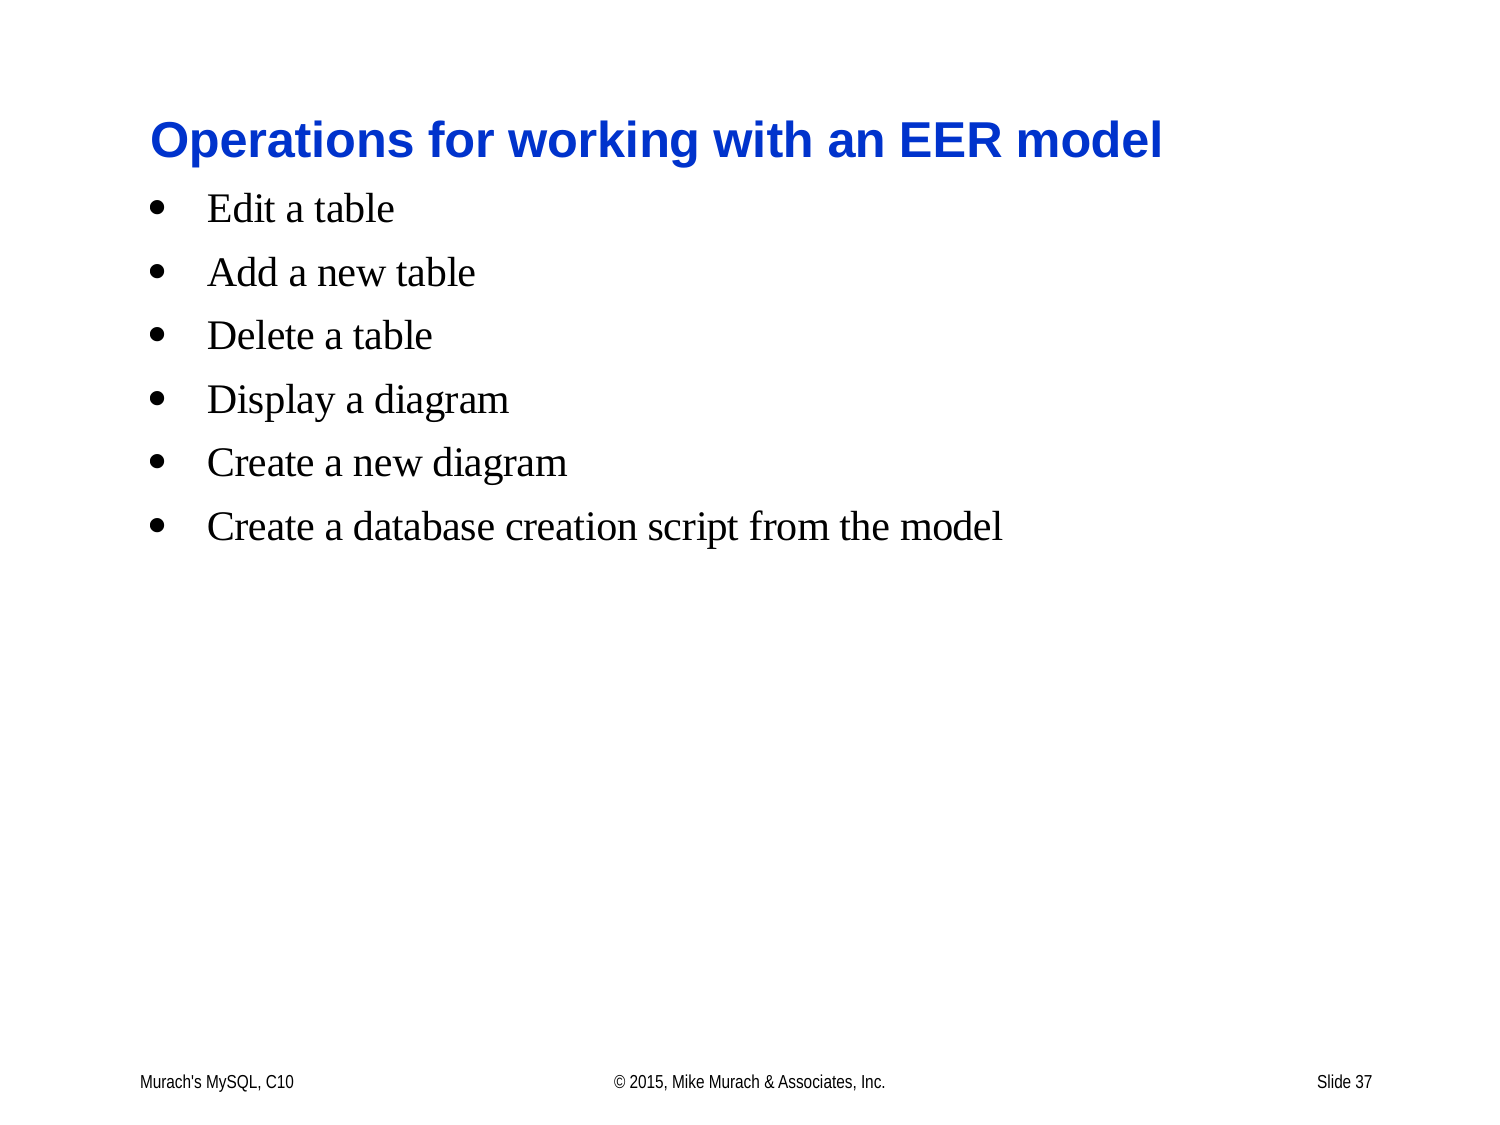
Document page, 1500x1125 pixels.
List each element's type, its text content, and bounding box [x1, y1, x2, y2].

slide_number Slide 37 [1074, 1024, 1388, 1101]
slide_number Murach's MySQL, C10 [124, 1024, 451, 1101]
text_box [149, 112, 1351, 574]
footer © 2015, Mike Murach & Associates, Inc. [474, 1024, 1026, 1101]
